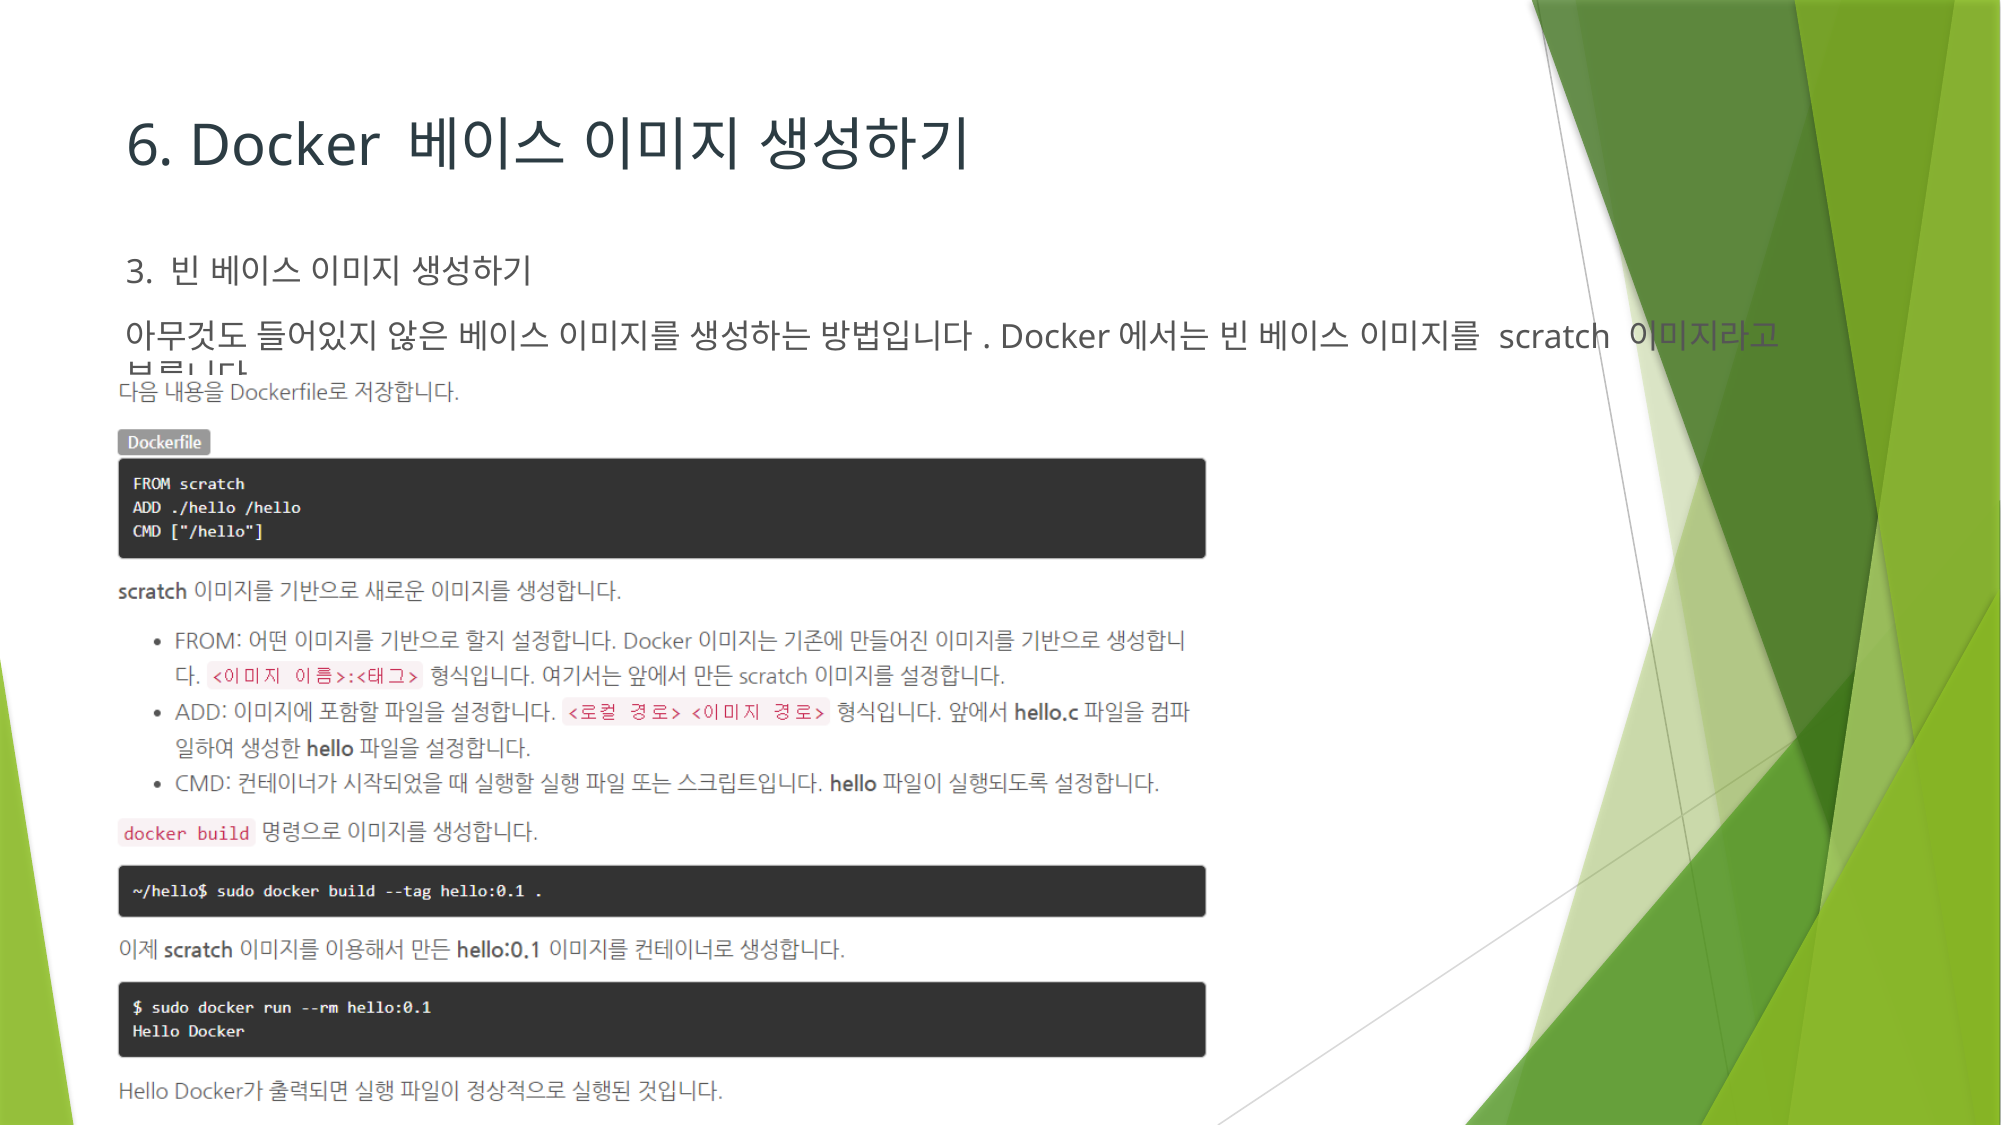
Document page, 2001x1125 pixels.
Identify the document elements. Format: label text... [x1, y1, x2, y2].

text_box 3. 빈 베이스 이미지 생성하기 [111, 242, 1886, 298]
picture [110, 374, 1218, 1110]
text_box 아무것도 들어있지 않은 베이스 이미지를 생성하는 방법입니다. Docker에서는 빈 베이스 이미지를 scratch 이미지라고 부릅니다. [111, 307, 1886, 403]
title 6. Docker 베이스 이미지 생성하기 [111, 99, 1522, 185]
